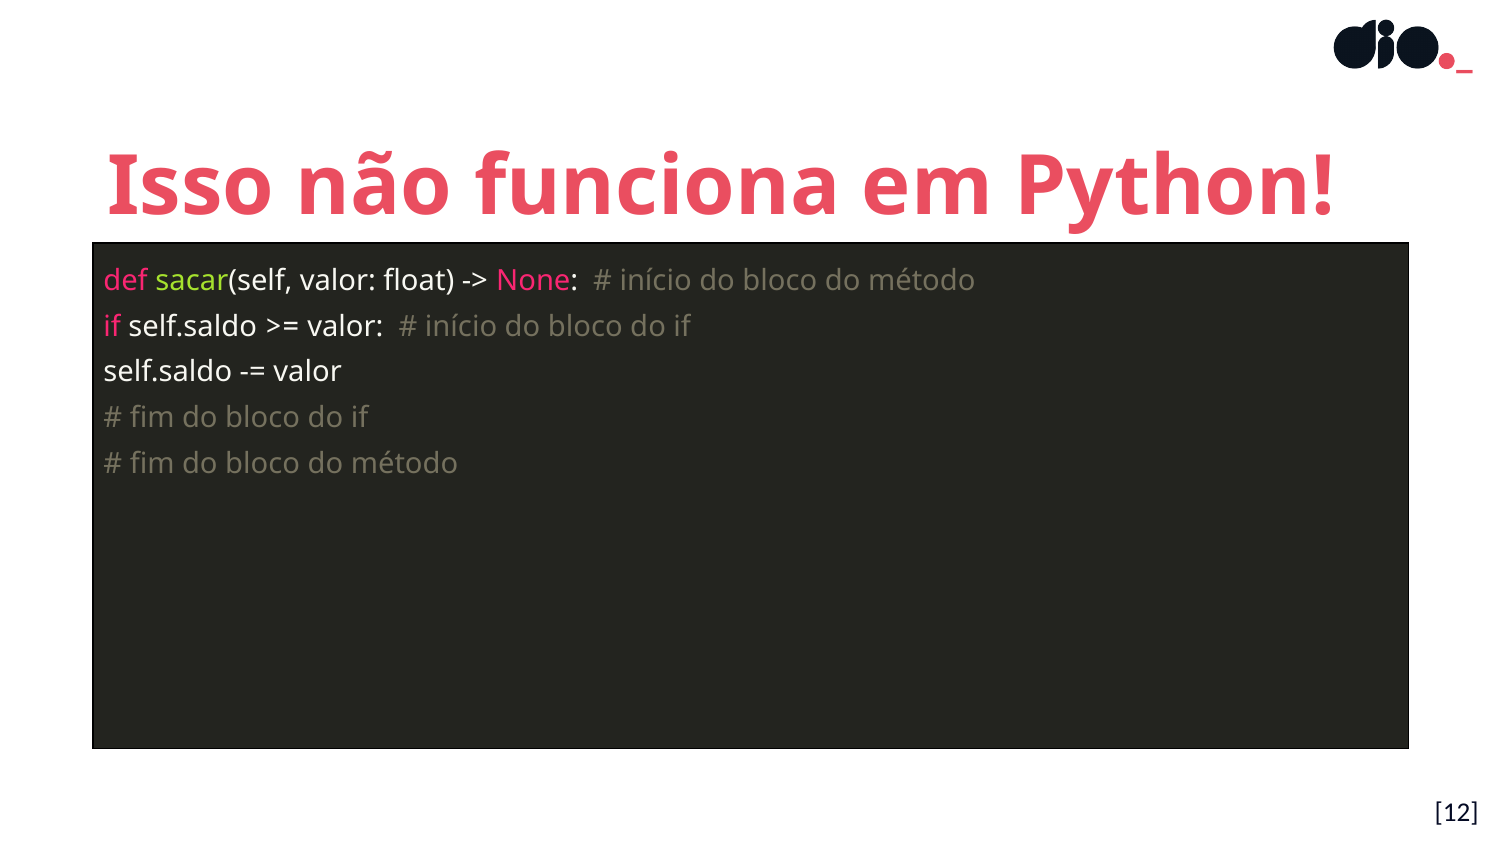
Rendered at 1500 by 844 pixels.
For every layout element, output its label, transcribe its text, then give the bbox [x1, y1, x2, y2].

slide_number [12] [1403, 779, 1494, 844]
picture [1333, 19, 1473, 74]
text_box Isso não funciona em Python! [92, 104, 1408, 242]
table_header def sacar(self, valor: float) -> None: # início do bloco do método if self.saldo >= valor: # início do bloco do if self.saldo -= valor # fim do bloco do if # fim do bloco do método [94, 244, 1408, 748]
